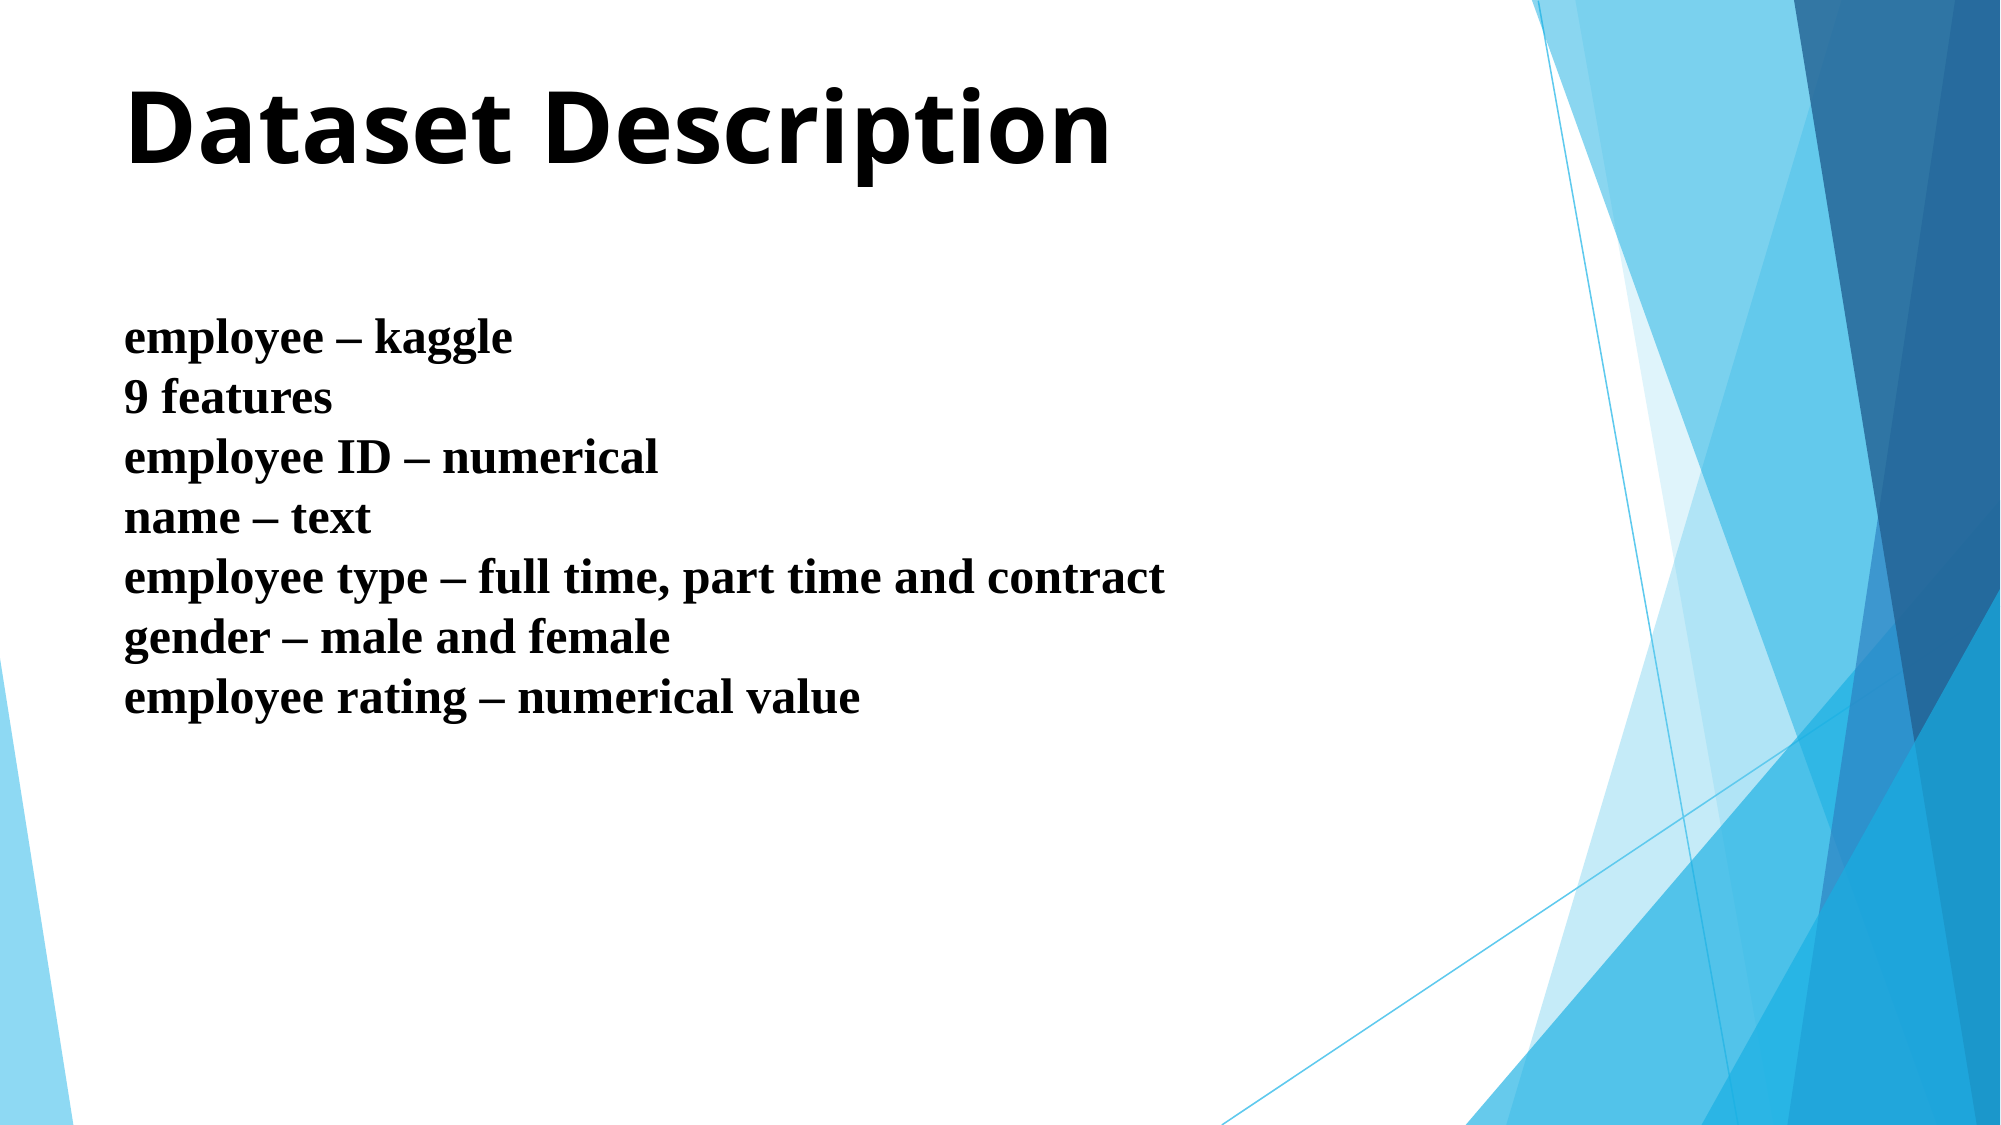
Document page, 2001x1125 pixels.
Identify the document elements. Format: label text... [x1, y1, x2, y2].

title Dataset Description employee – kaggle 9 features employee ID – numerical name – text employee type – full time, part time and contract gender – male and female employee rating – numerical value [123, 63, 1877, 730]
